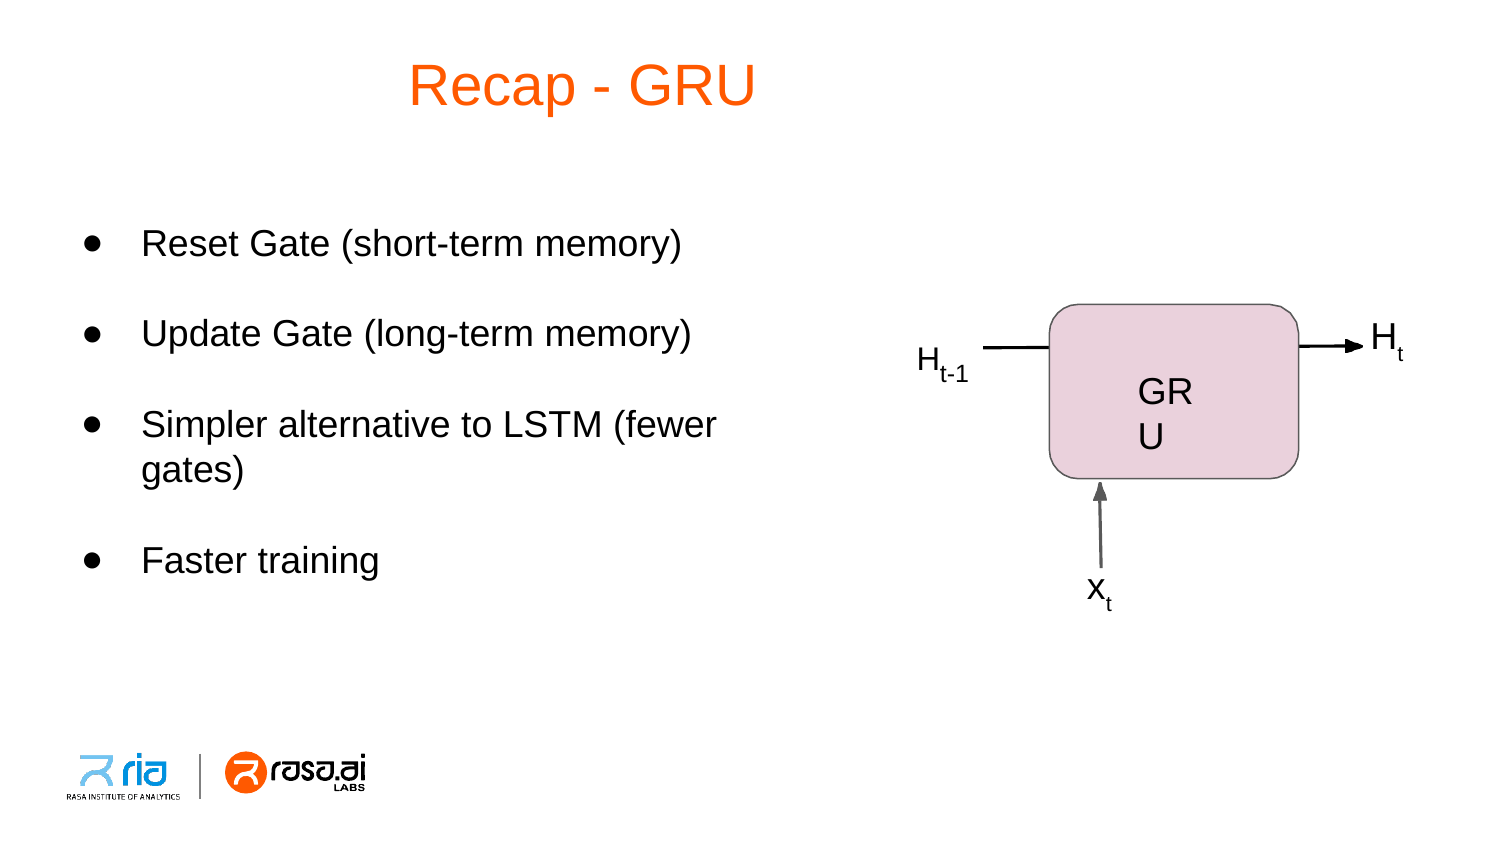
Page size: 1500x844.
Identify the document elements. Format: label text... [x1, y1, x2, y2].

text_box Ht-1 [910, 323, 976, 394]
picture [58, 744, 188, 808]
title Recap - GRU [93, 44, 1343, 188]
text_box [981, 303, 1363, 570]
text_box Update Gate (long-term memory) [78, 307, 734, 355]
text_box Reset Gate (short-term memory) [78, 216, 724, 264]
text_box Simpler alternative to LSTM (fewer gates) [78, 397, 763, 490]
text_box xt [1080, 578, 1120, 616]
text_box Faster training [78, 533, 383, 581]
text_box Ht [1365, 309, 1412, 366]
